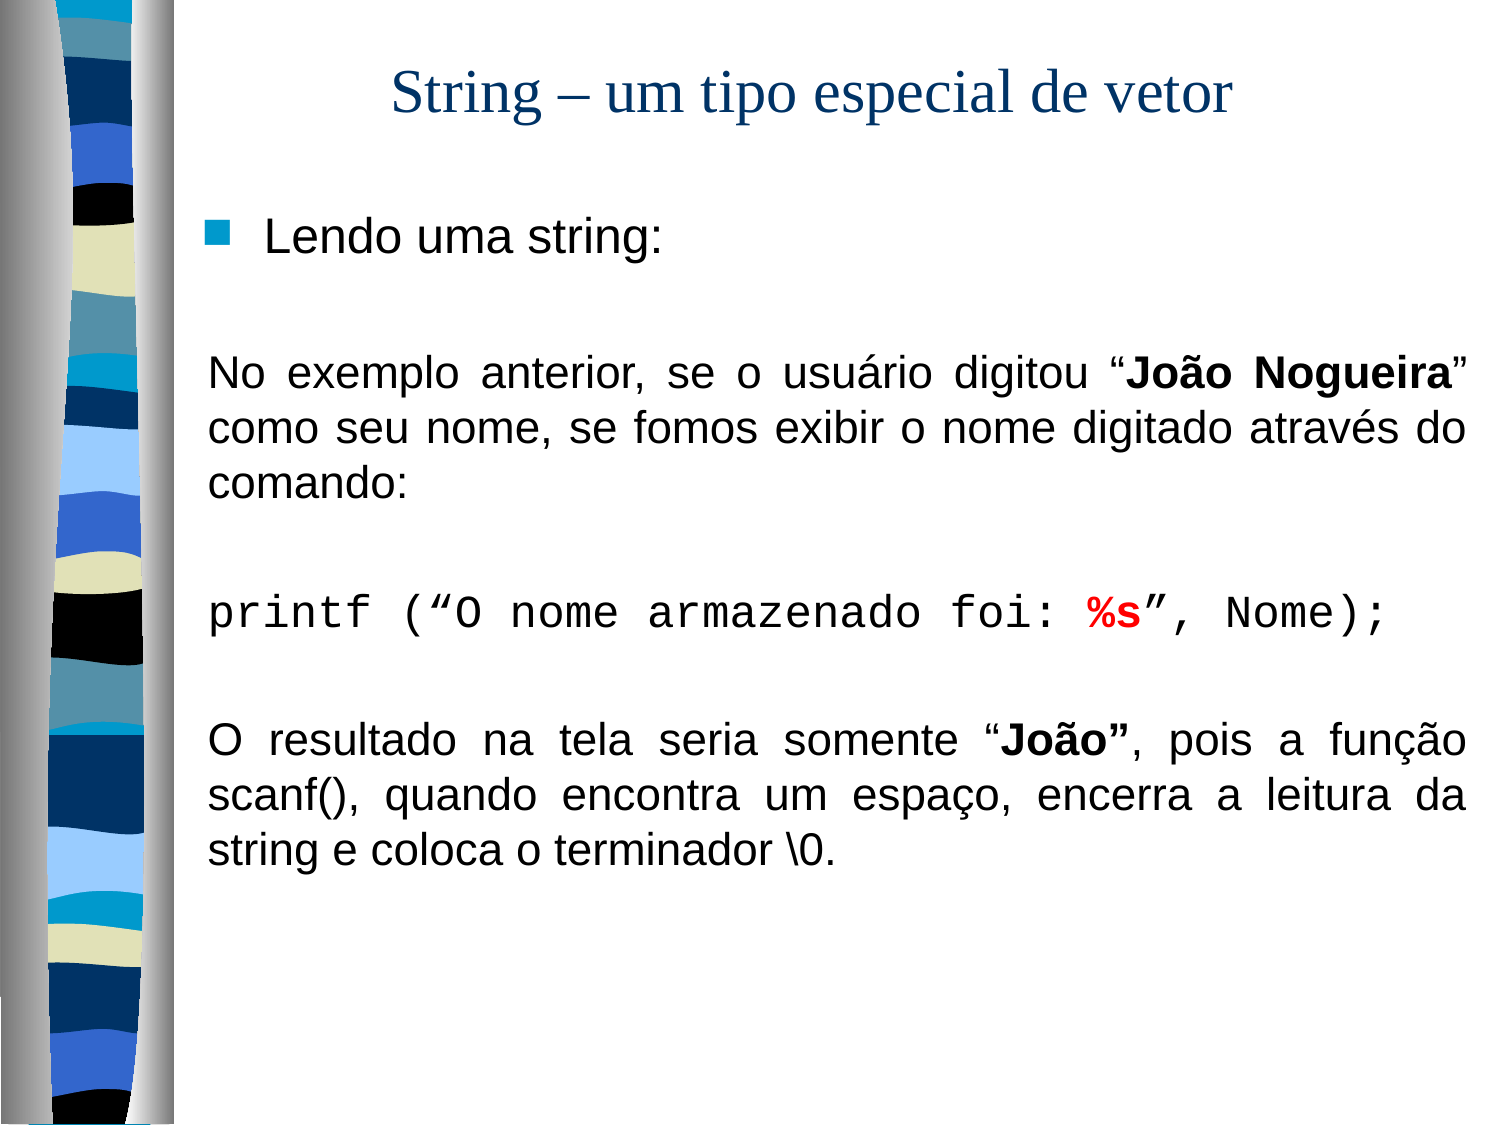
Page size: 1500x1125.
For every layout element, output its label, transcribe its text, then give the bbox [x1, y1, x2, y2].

title String – um tipo especial de vetor [118, 30, 1500, 144]
list Lendo uma string: No exemplo anterior, se o usuário digitou “João Nogueira” como seu nome, se fomos exibir o nome digitado através do comando: printf (“O nome armazenado foi: %s”, Nome); O resultado na tela seria somente “João”, pois a função scanf(), quando encontra um espaço, encerra a leitura da string e coloca o terminador \0. [192, 196, 1483, 1083]
